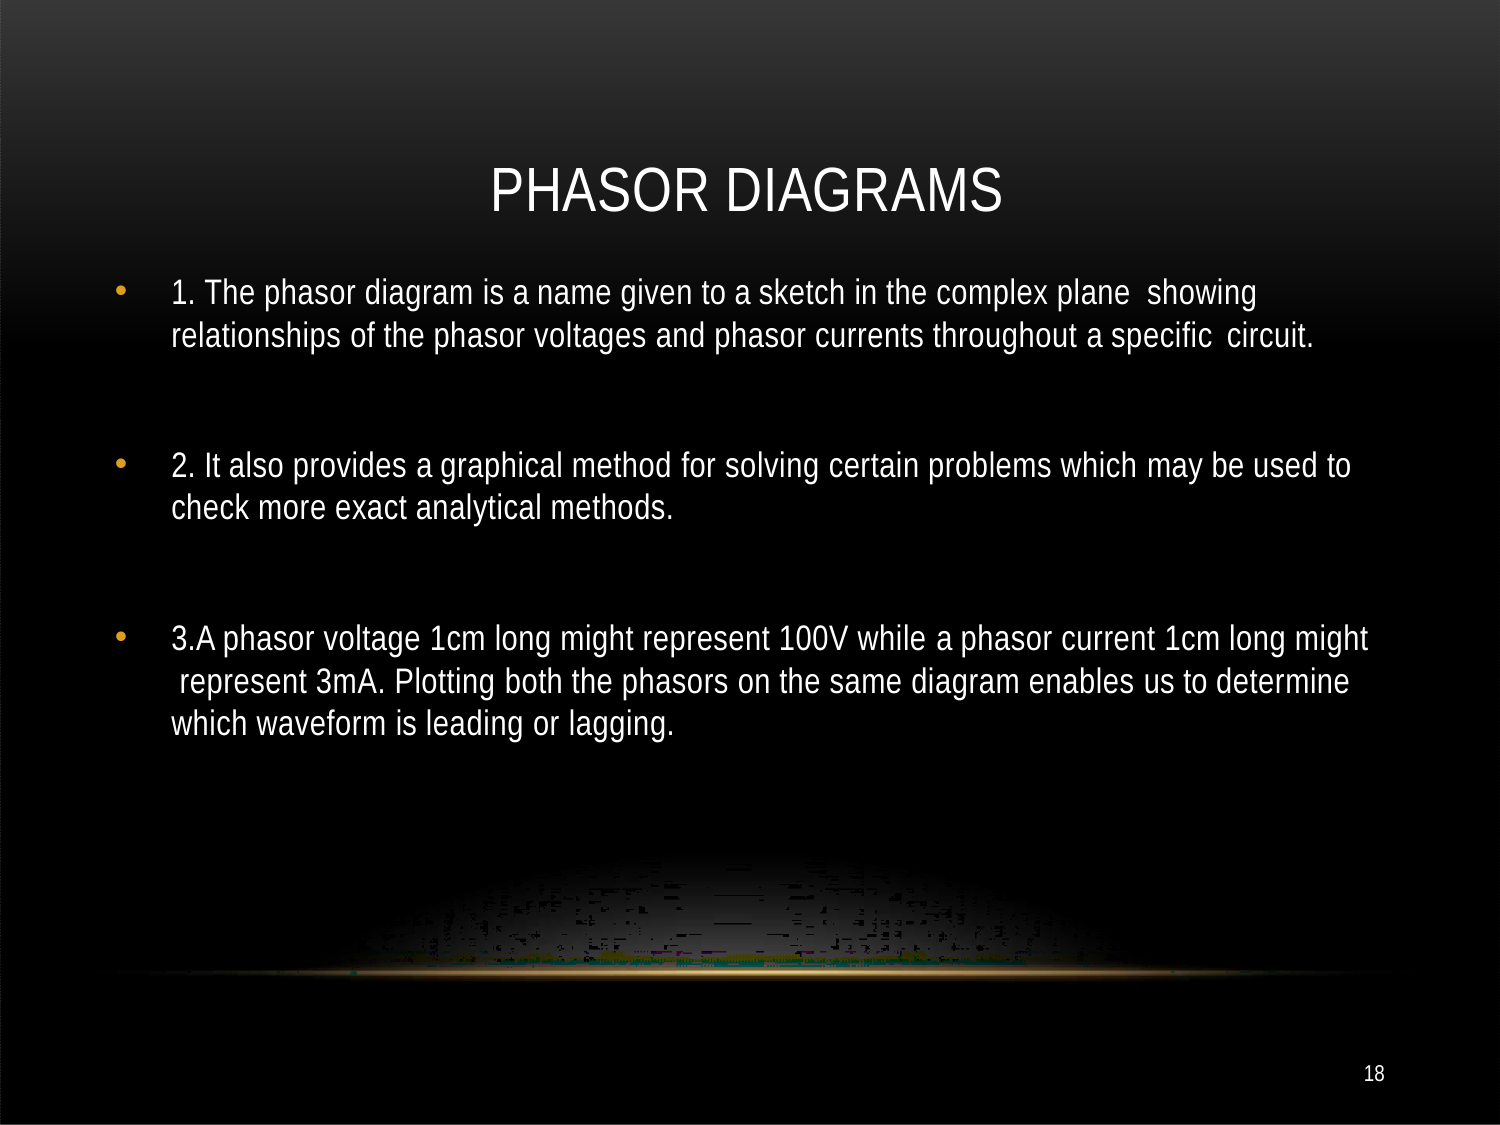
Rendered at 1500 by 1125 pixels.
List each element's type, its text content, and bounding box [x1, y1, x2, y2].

title PHASOR DIAGRAMS [488, 146, 1010, 266]
slide_number 18 [1359, 1057, 1390, 1125]
picture [0, 0, 1500, 1125]
text_box 1. The phasor diagram is a name given to a sketch in the complex plane showing relationships of the phasor voltages and phasor currents throughout a specific circuit. 2. It also provides a graphical method for solving certain problems which may be used to check more exact analytical methods. 3.A phasor voltage 1cm long might represent 100V while a phasor current 1cm long might represent 3mA. Plotting both the phasors on the same diagram enables us to determine which waveform is leading or lagging. [112, 266, 1378, 743]
